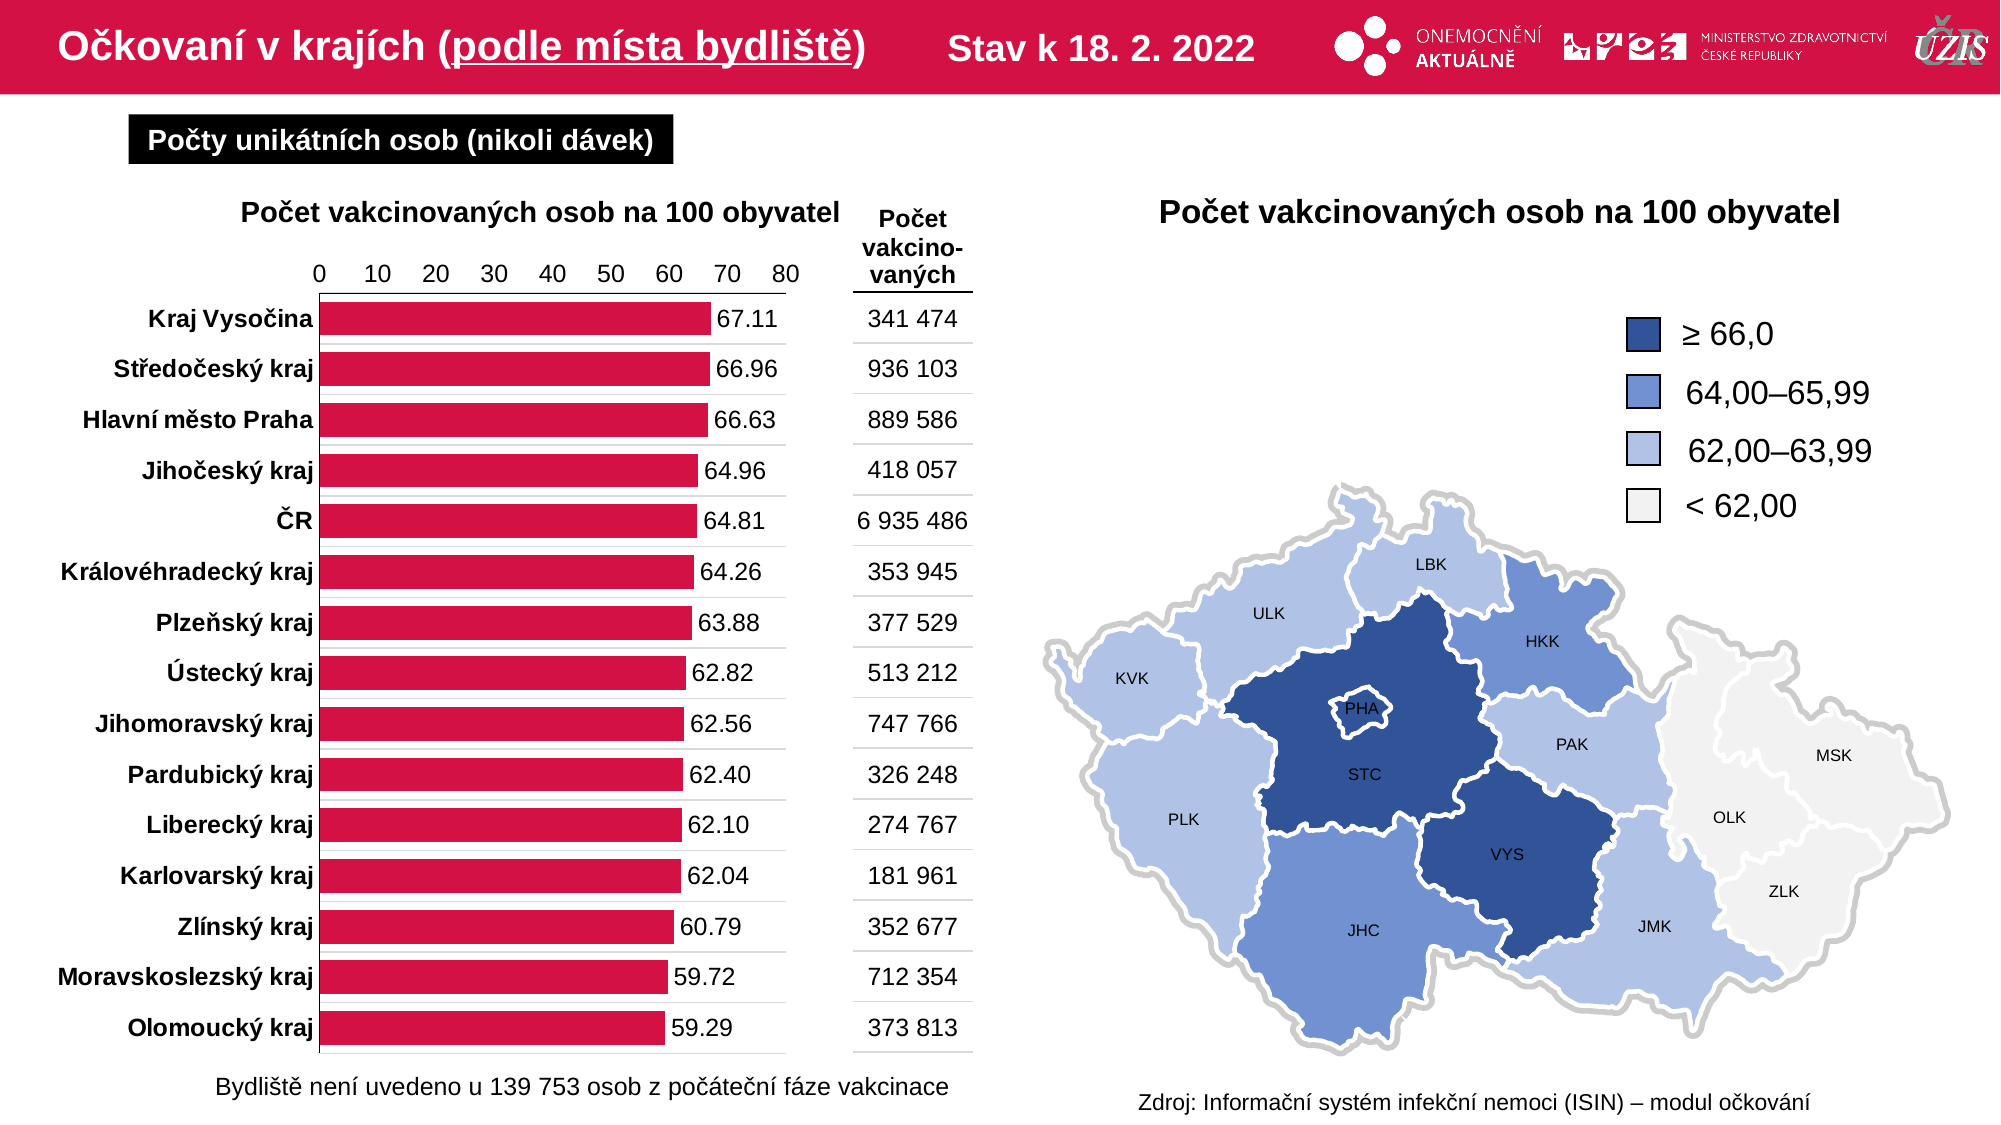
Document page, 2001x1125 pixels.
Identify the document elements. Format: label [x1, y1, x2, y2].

table_cell [859, 394, 973, 443]
text_box [200, 1063, 967, 1108]
table_cell [859, 648, 973, 697]
text_box [1670, 421, 1888, 531]
table_cell [859, 952, 973, 1001]
text_box [1667, 304, 1790, 360]
text_box [225, 186, 857, 236]
text_box [1670, 363, 1886, 419]
table_cell [859, 1002, 973, 1051]
table_cell [859, 546, 973, 595]
table_cell [859, 800, 973, 849]
title [42, 0, 1262, 95]
text_box [1626, 488, 1661, 523]
table_cell [859, 293, 973, 342]
table_cell [859, 901, 973, 950]
text_box [128, 114, 674, 164]
text_box [1626, 374, 1661, 409]
text_box [1626, 431, 1661, 466]
text_box [1123, 1080, 1827, 1123]
table_cell [859, 597, 973, 646]
picture [1915, 15, 1989, 66]
chart [28, 236, 859, 1077]
table_cell [859, 698, 973, 747]
text_box [1050, 490, 1943, 1049]
table_cell [859, 749, 973, 798]
table_cell [859, 344, 973, 393]
table_cell [859, 850, 973, 899]
picture [1563, 31, 1888, 60]
table_header [853, 201, 973, 291]
picture [1334, 16, 1542, 76]
text_box [1626, 317, 1661, 352]
table_cell [859, 496, 973, 545]
table_cell [859, 445, 973, 494]
text_box [1144, 183, 1857, 238]
text_box [932, 16, 1322, 77]
